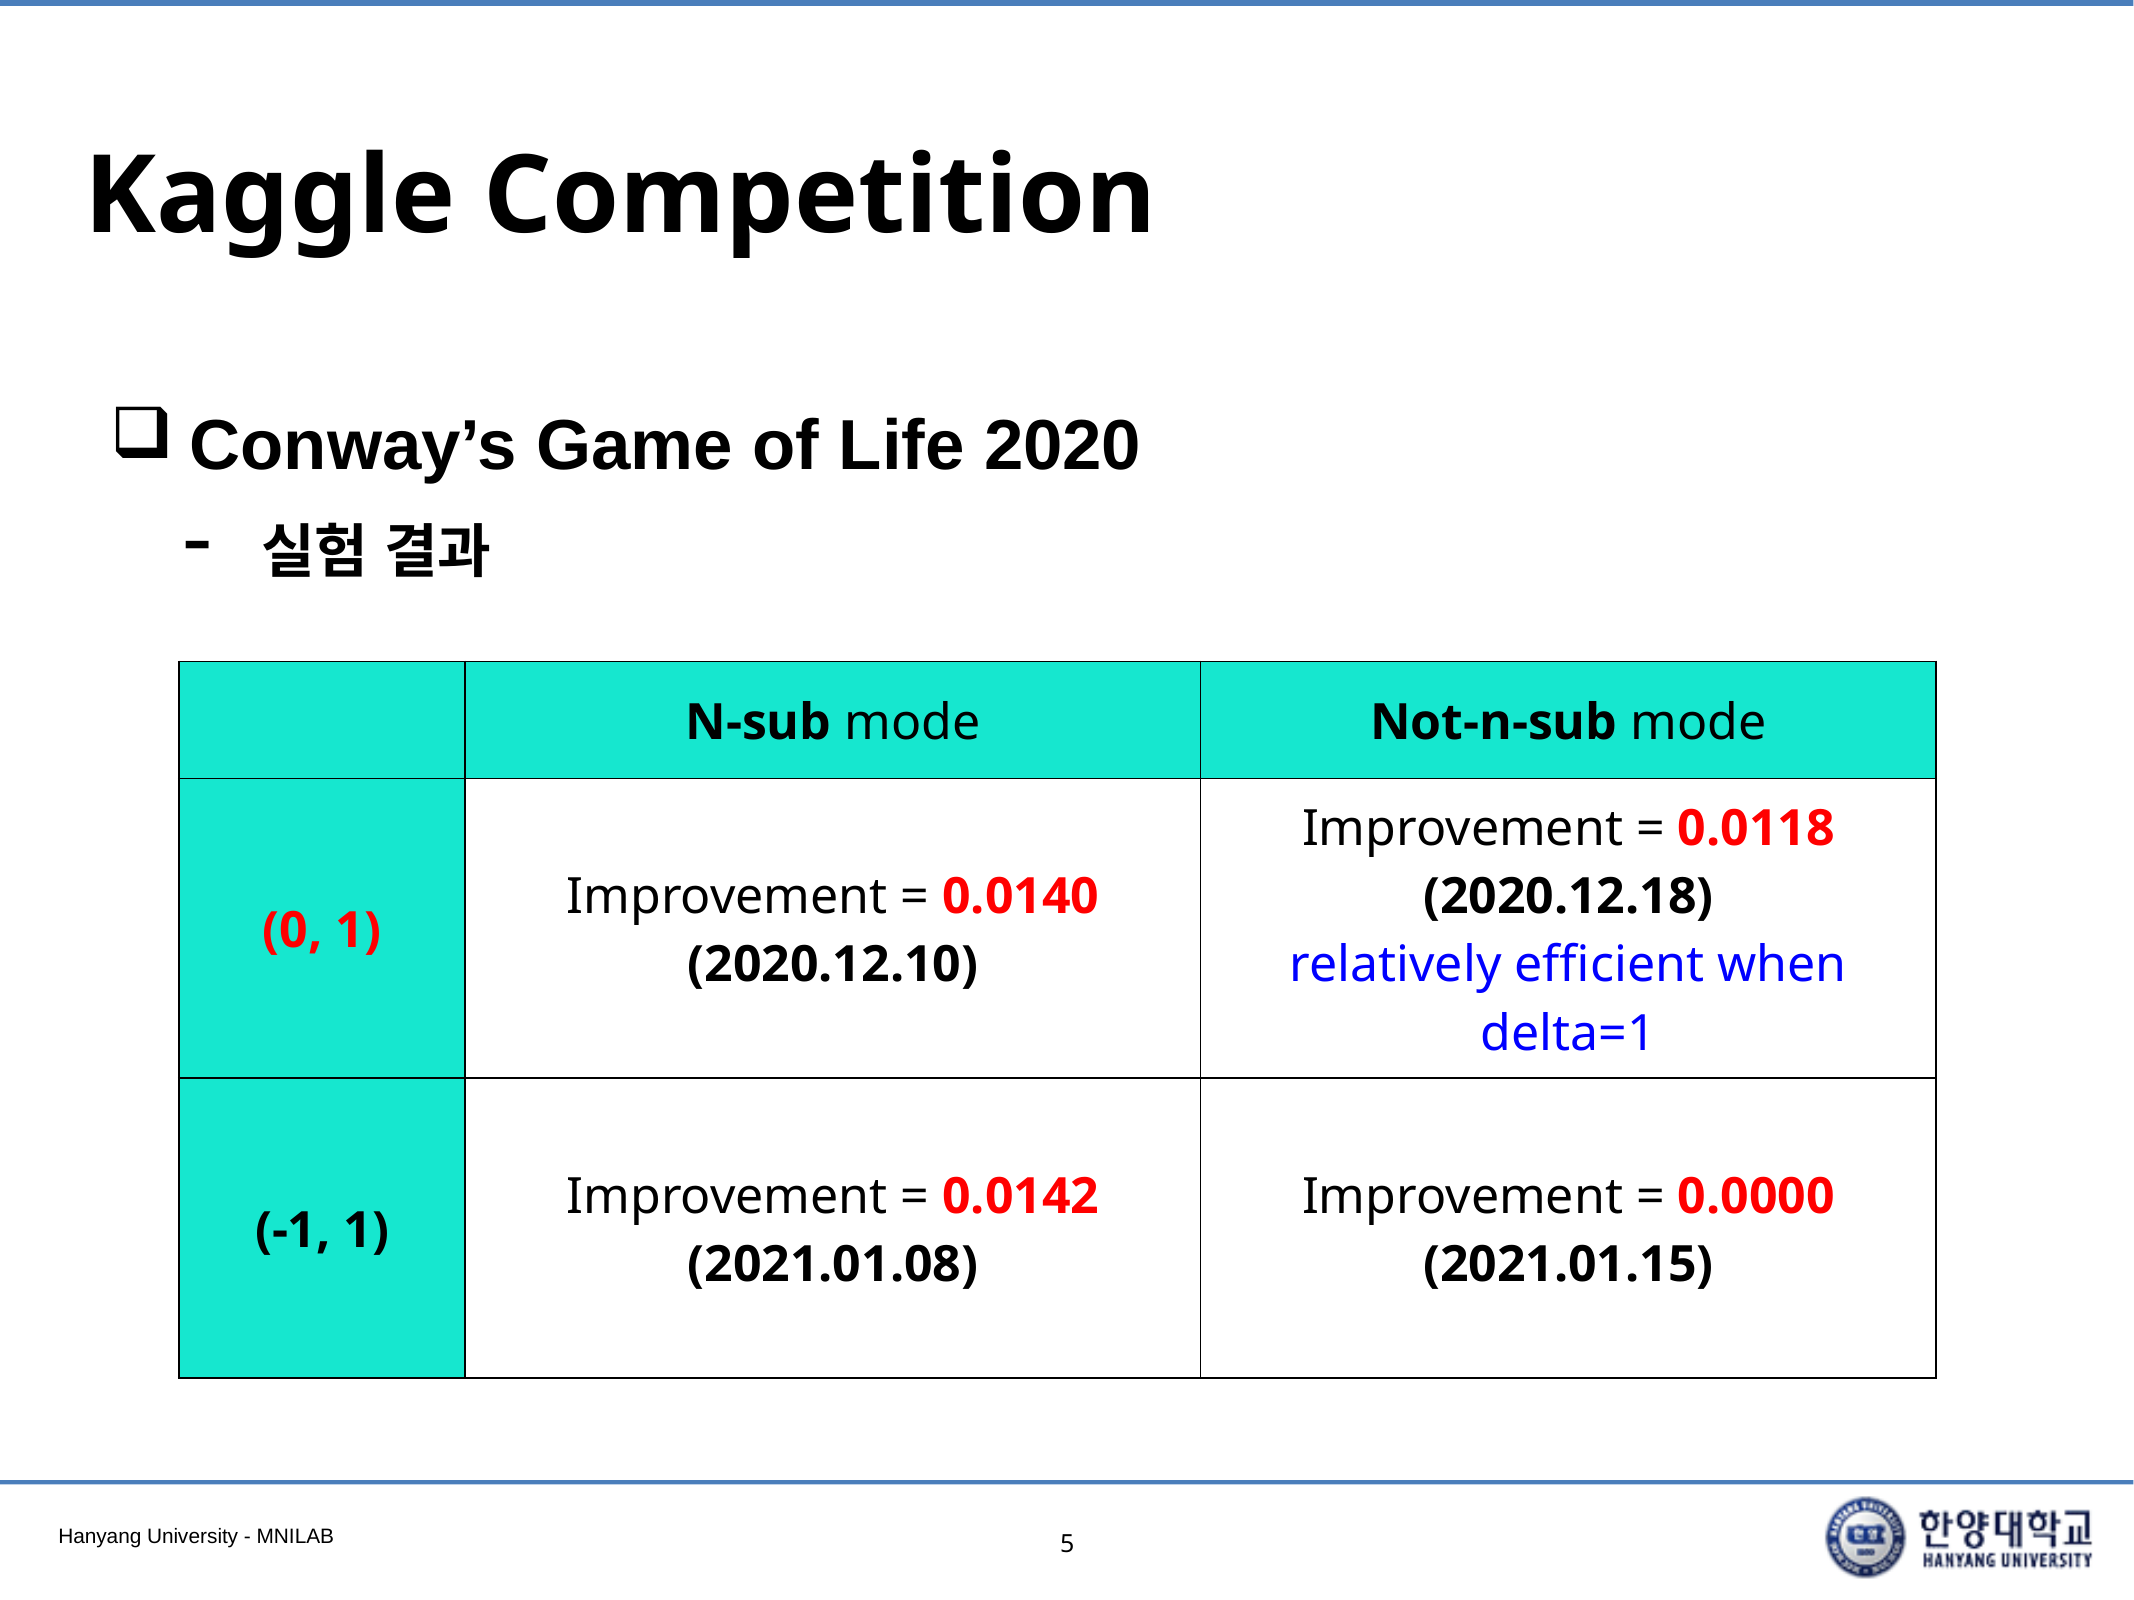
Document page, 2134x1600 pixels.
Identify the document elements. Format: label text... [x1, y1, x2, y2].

list Conway’s Game of Life 2020 실험 결과 [101, 373, 2058, 644]
table_cell (0, 1) [180, 779, 464, 1077]
title Kaggle Competition [75, 41, 2058, 338]
table_cell Improvement = 0.0140 (2020.12.10) [466, 779, 1200, 1077]
table_cell Improvement = 0.0118 (2020.12.18) relatively efficient when delta=1 [1201, 779, 1935, 1077]
table_cell Improvement = 0.0000 (2021.01.15) [1201, 1079, 1935, 1377]
table_header Not-n-sub mode [1201, 662, 1935, 778]
table_cell Improvement = 0.0142 (2021.01.08) [466, 1079, 1200, 1377]
picture [1797, 1495, 2128, 1581]
table_cell (-1, 1) [180, 1079, 464, 1377]
table_header N-sub mode [466, 662, 1200, 778]
slide_number 5 [1037, 1518, 1098, 1567]
table_header [180, 662, 464, 778]
